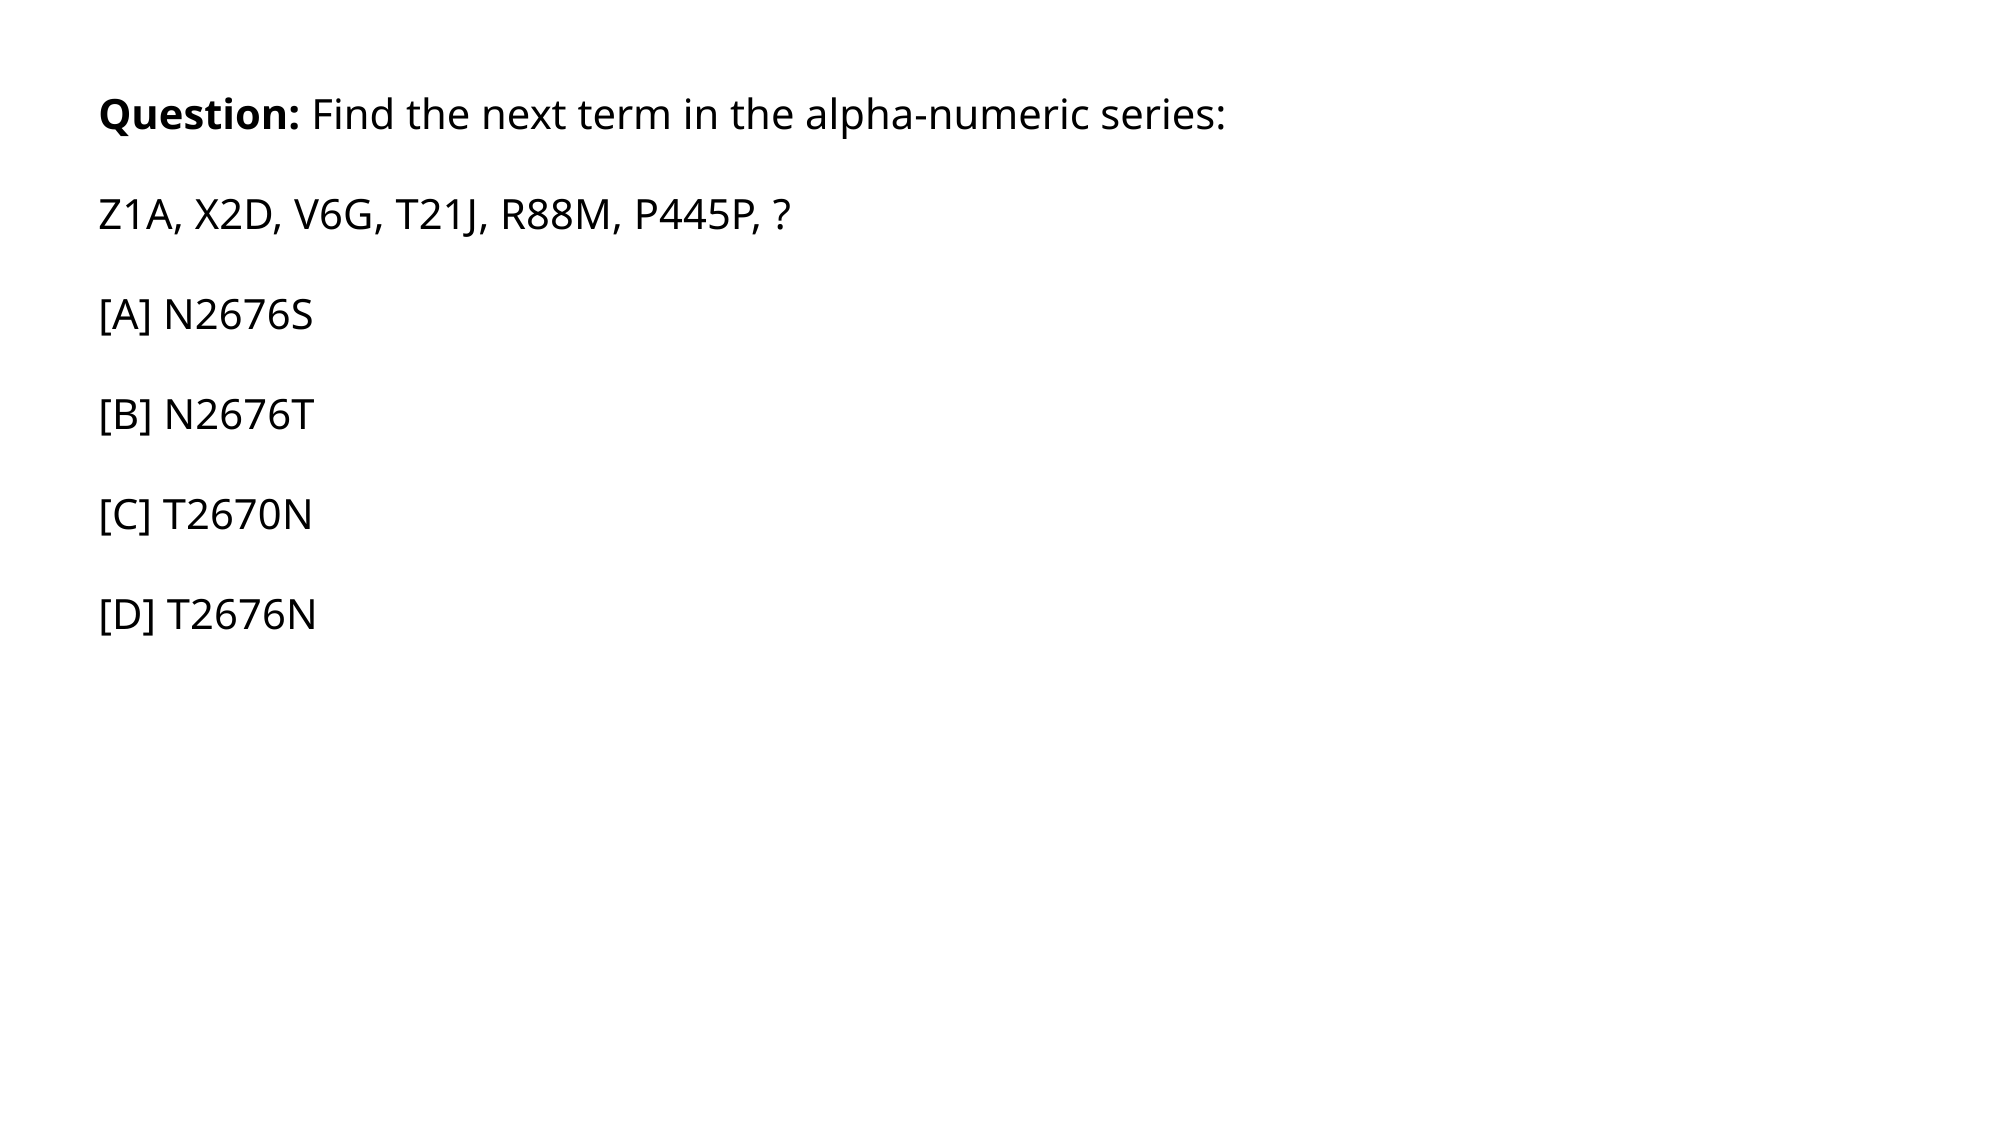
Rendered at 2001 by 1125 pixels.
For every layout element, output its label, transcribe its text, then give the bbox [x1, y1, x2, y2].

text_box Question: Find the next term in the alpha-numeric series: Z1A, X2D, V6G, T21J, R88M, P445P, ? [A] N2676S [B] N2676T [C] T2670N [D] T2676N [83, 80, 1897, 646]
